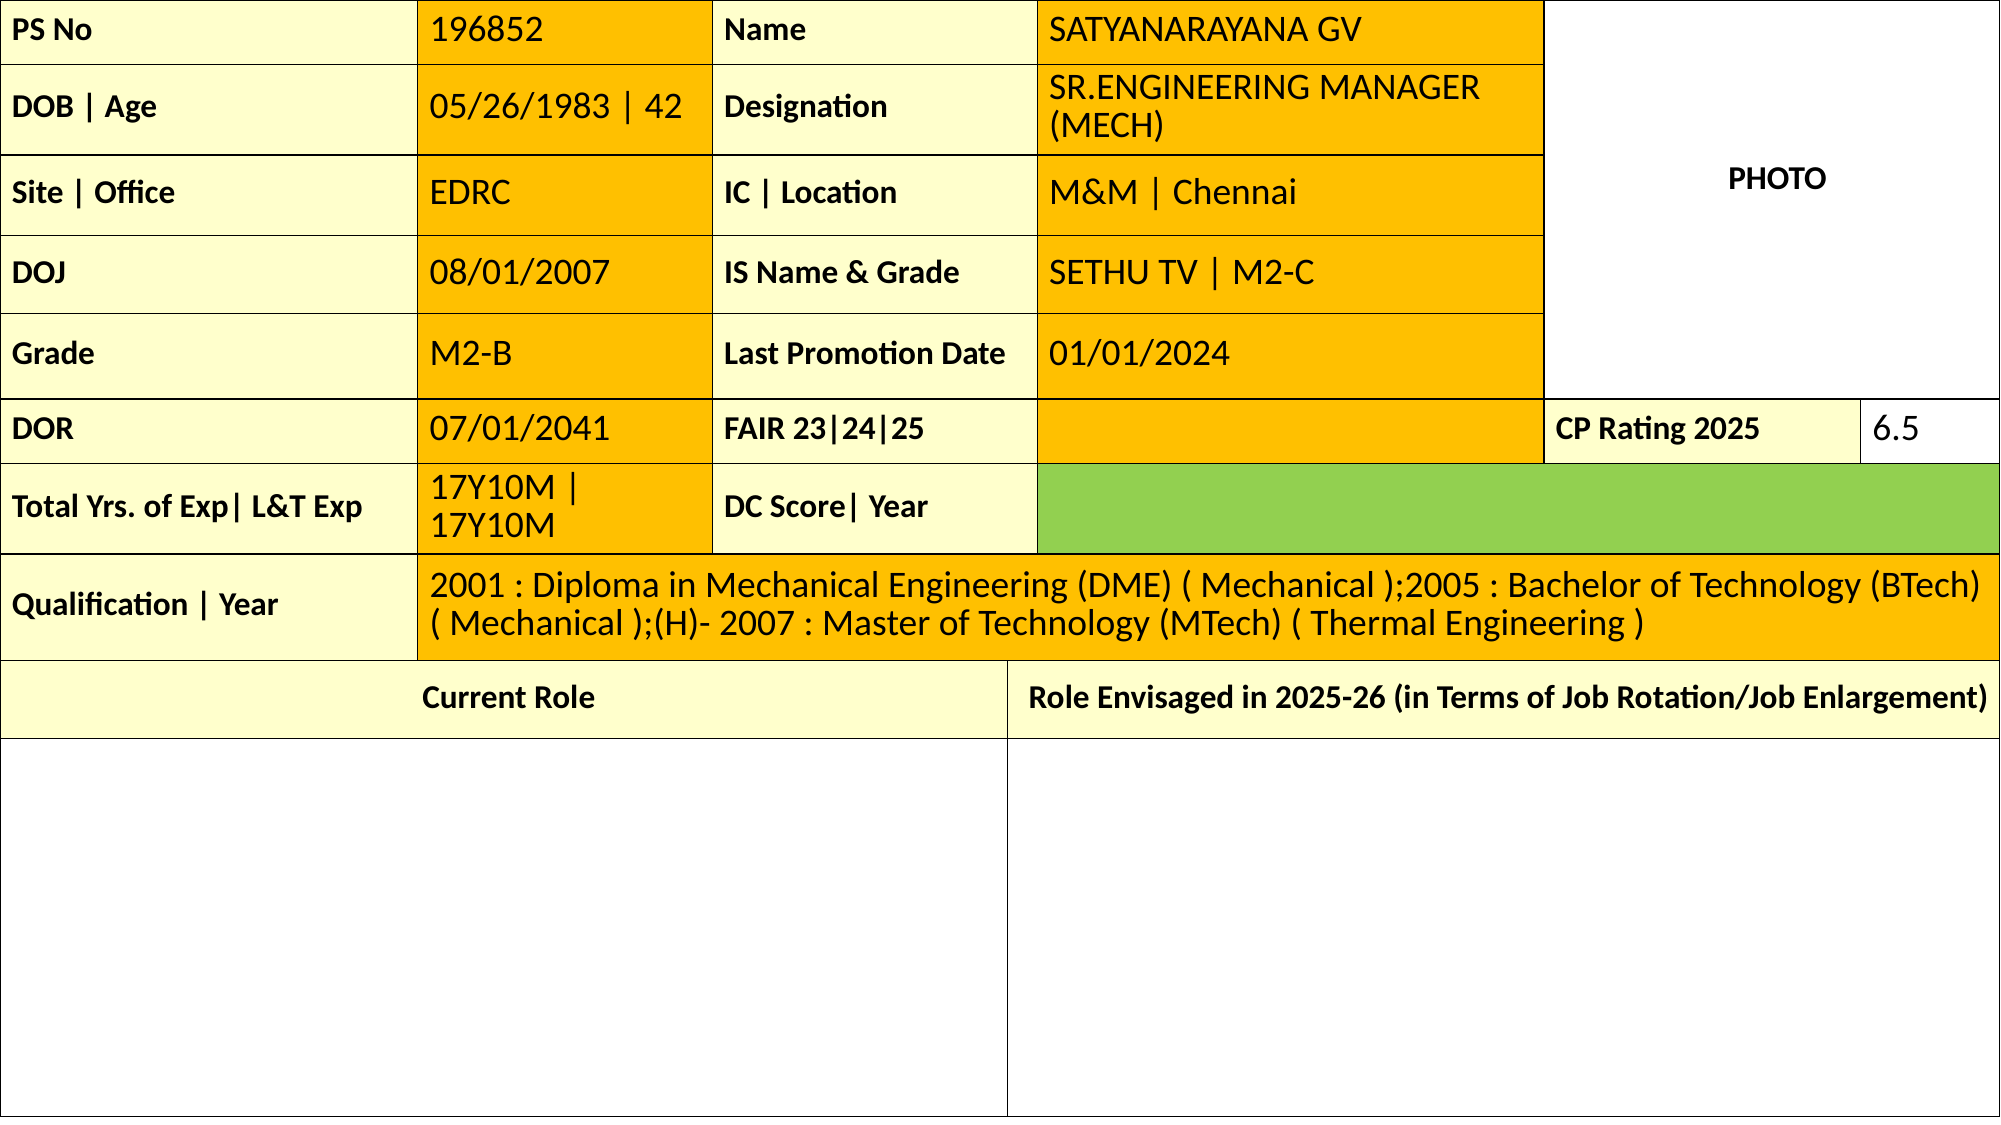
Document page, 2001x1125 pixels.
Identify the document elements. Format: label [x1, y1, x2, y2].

table_cell [418, 555, 1999, 660]
table_cell [713, 156, 1037, 235]
table_cell [1038, 156, 1543, 235]
table_cell [1545, 400, 1860, 463]
table_cell [1, 156, 417, 235]
table_cell [1038, 400, 1543, 463]
table_cell [1008, 661, 1999, 738]
table_header [713, 1, 1037, 64]
table_cell [1, 555, 417, 660]
table_header [1, 1, 417, 64]
table_cell [1038, 314, 1543, 398]
table_cell [713, 65, 1037, 154]
table_cell [1, 464, 417, 553]
table_header [1545, 1, 1999, 398]
table_cell [1038, 464, 1999, 553]
table_cell [1, 236, 417, 313]
table_cell [1, 661, 1007, 738]
table_cell [713, 464, 1037, 553]
table_cell [1, 65, 417, 154]
table_cell [713, 236, 1037, 313]
table_cell [418, 400, 712, 463]
table_cell [1008, 739, 1999, 1116]
table_cell [418, 464, 712, 553]
table_cell [1861, 400, 1999, 463]
table_cell [713, 400, 1037, 463]
table_cell [1, 739, 1007, 1116]
table_cell [418, 65, 712, 154]
table_header [1038, 1, 1543, 64]
table_cell [1, 314, 417, 398]
table_cell [1038, 65, 1543, 154]
table_cell [1, 400, 417, 463]
table_cell [418, 236, 712, 313]
table_cell [1038, 236, 1543, 313]
table_cell [418, 156, 712, 235]
table_cell [418, 314, 712, 398]
table_cell [713, 314, 1037, 398]
table_header [418, 1, 712, 64]
